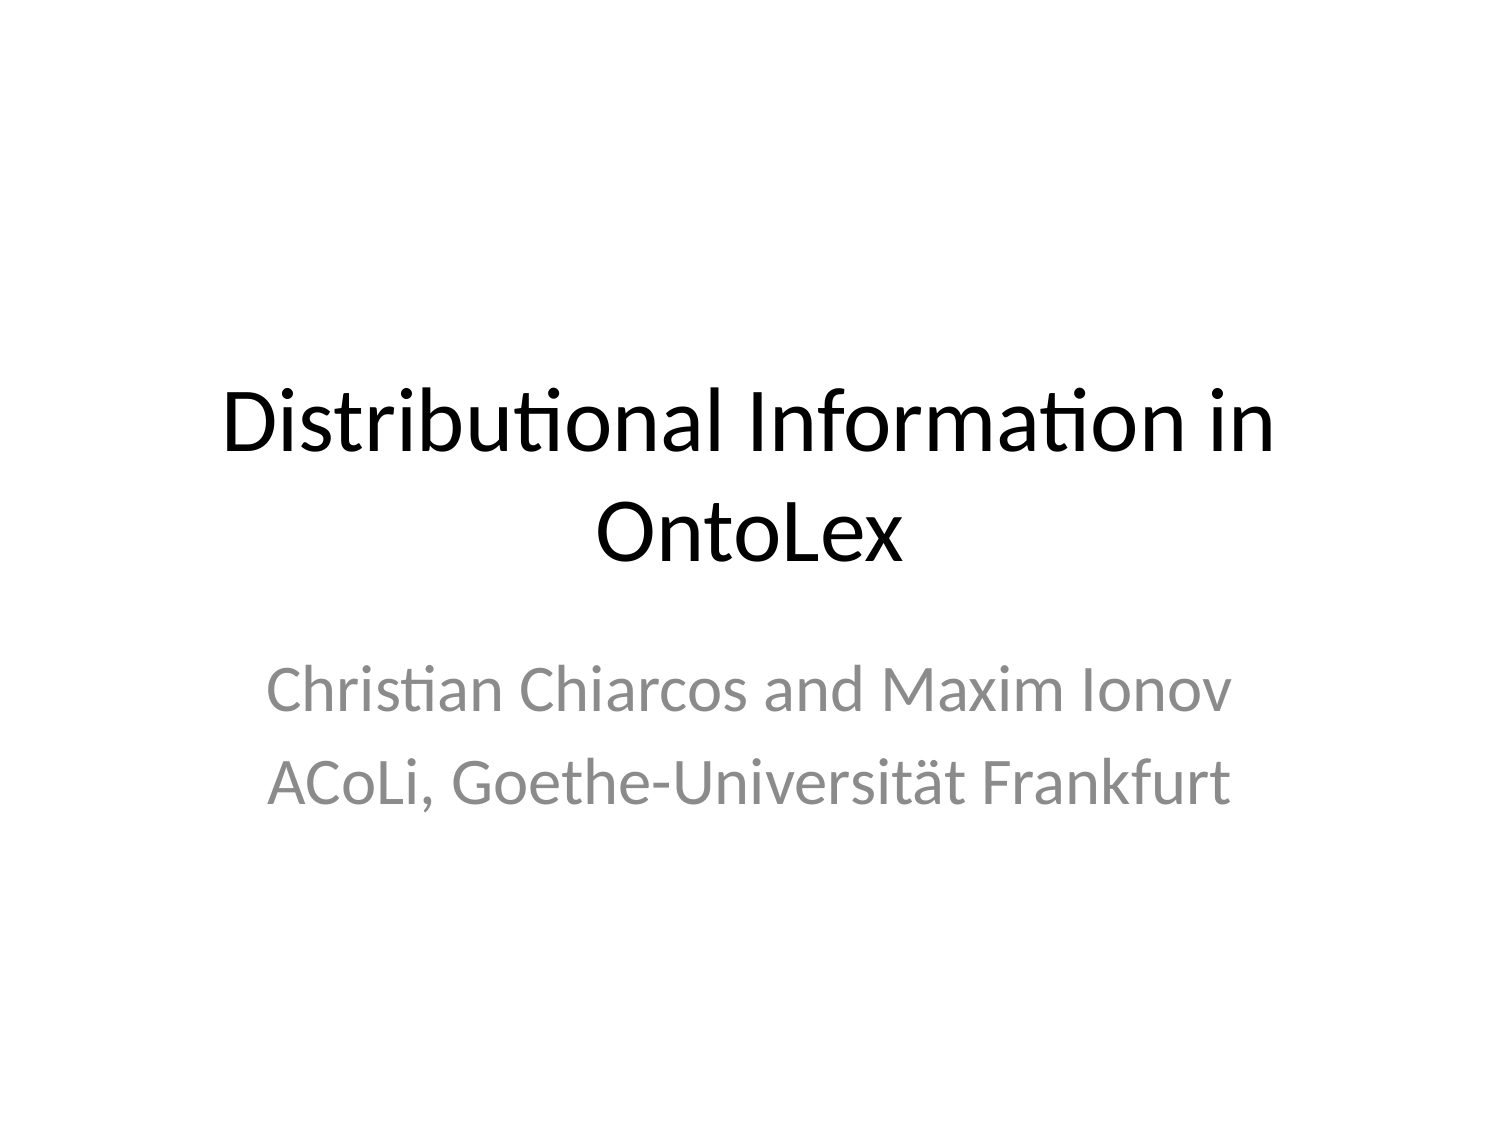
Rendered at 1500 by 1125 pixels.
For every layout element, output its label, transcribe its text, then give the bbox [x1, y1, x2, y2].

title Distributional Information in OntoLex [112, 349, 1388, 591]
subtitle Christian Chiarcos and Maxim Ionov ACoLi, Goethe-Universität Frankfurt [225, 637, 1275, 925]
